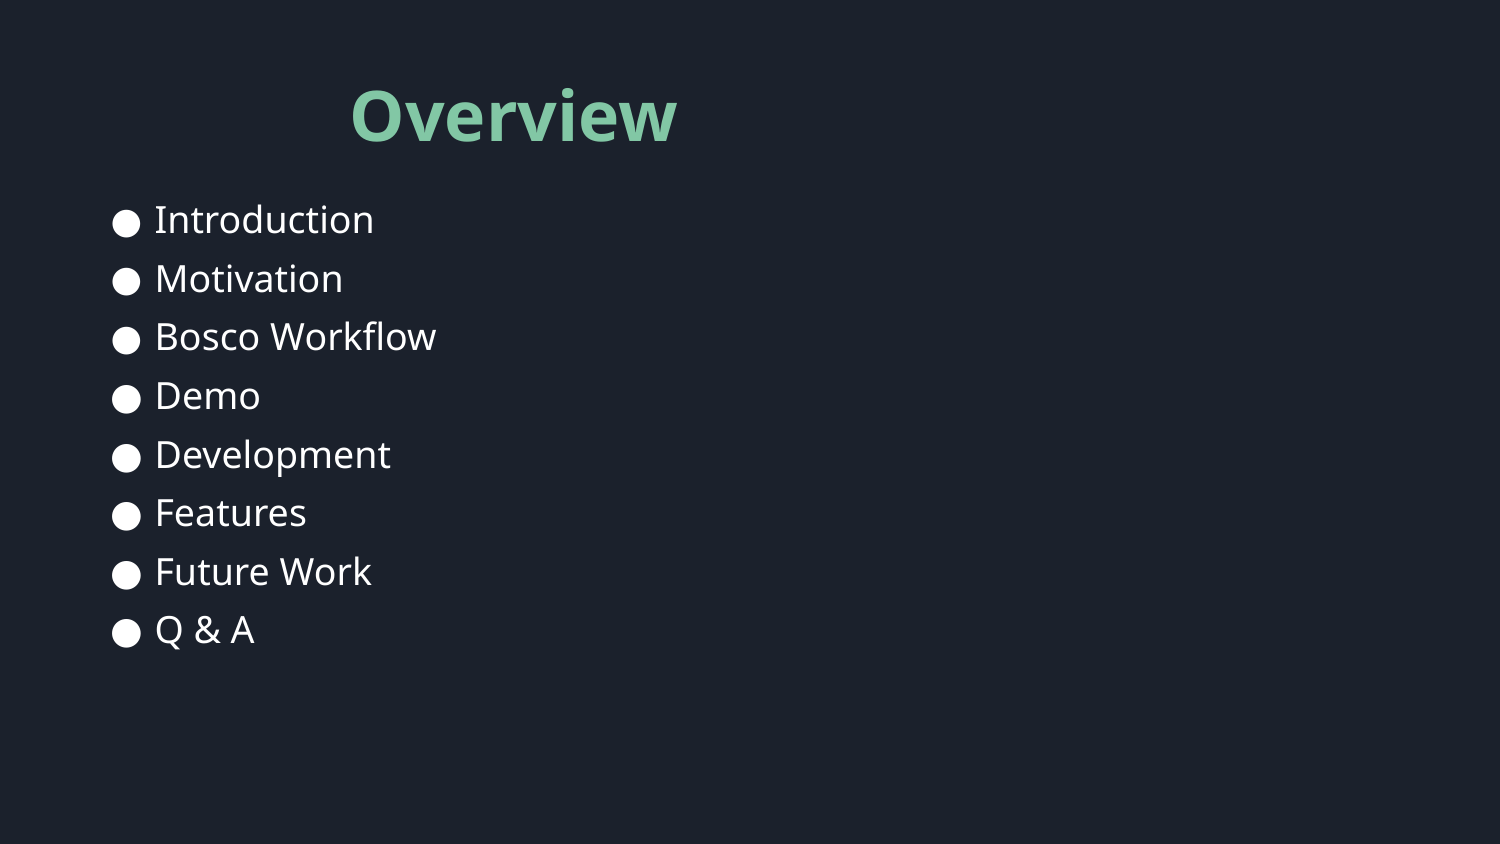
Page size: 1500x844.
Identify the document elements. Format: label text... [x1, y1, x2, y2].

title Introduction Motivation Bosco Workflow Demo Development Features Future Work Q & A [87, 170, 941, 673]
title Overview [87, 52, 941, 170]
